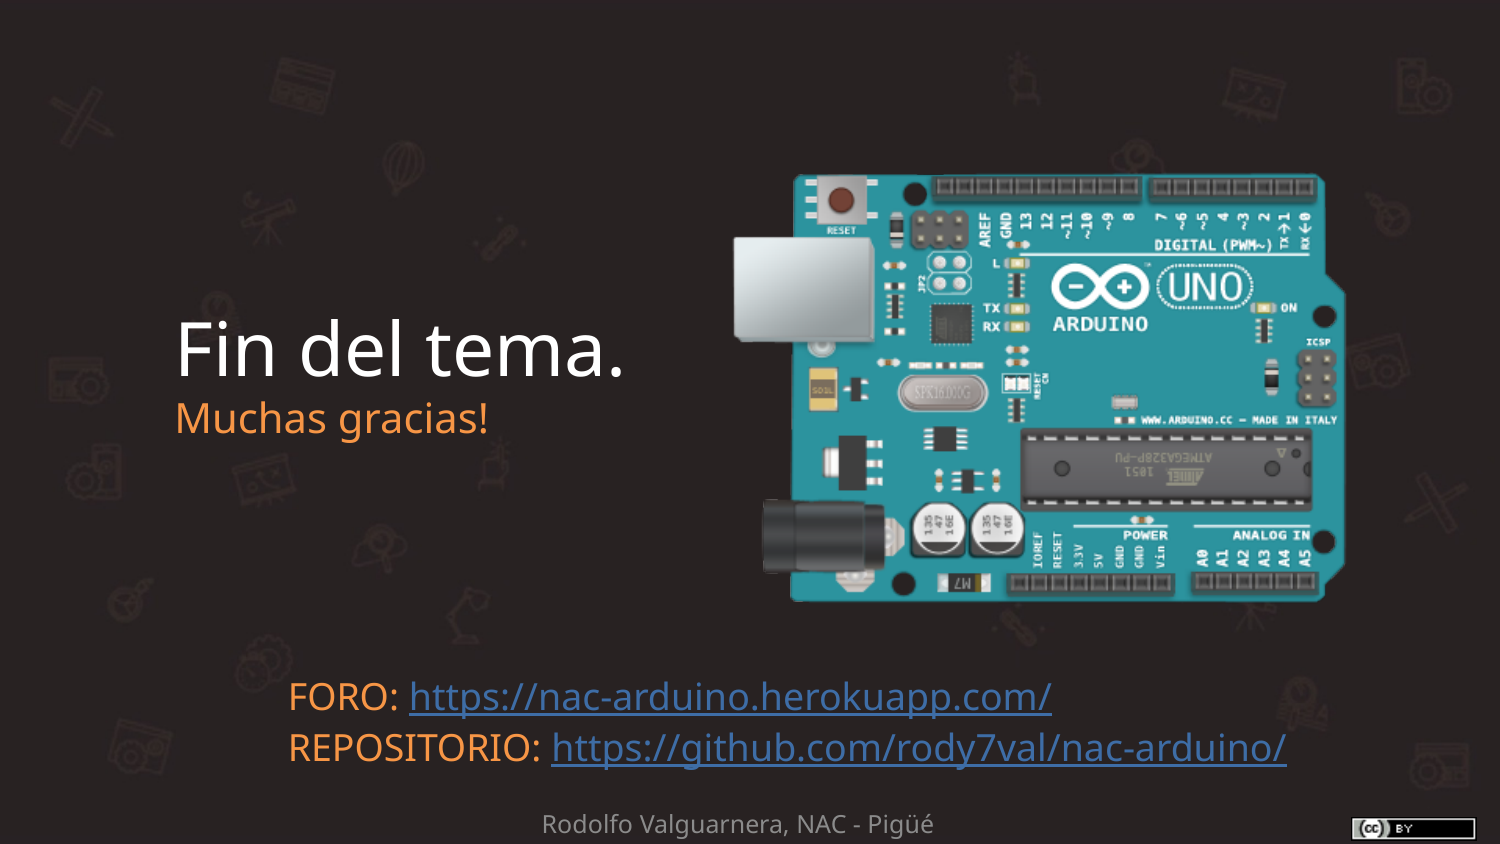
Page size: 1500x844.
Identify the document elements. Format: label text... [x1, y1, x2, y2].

picture [0, 0, 1500, 844]
title Fin del tema. Muchas gracias! [159, 244, 674, 499]
text_box FORO: https://nac-arduino.herokuapp.com/ REPOSITORIO: https://github.com/rody7val/nac-arduino/ [273, 665, 1303, 783]
footer Rodolfo Valguarnera, NAC - Pigüé [490, 801, 987, 844]
